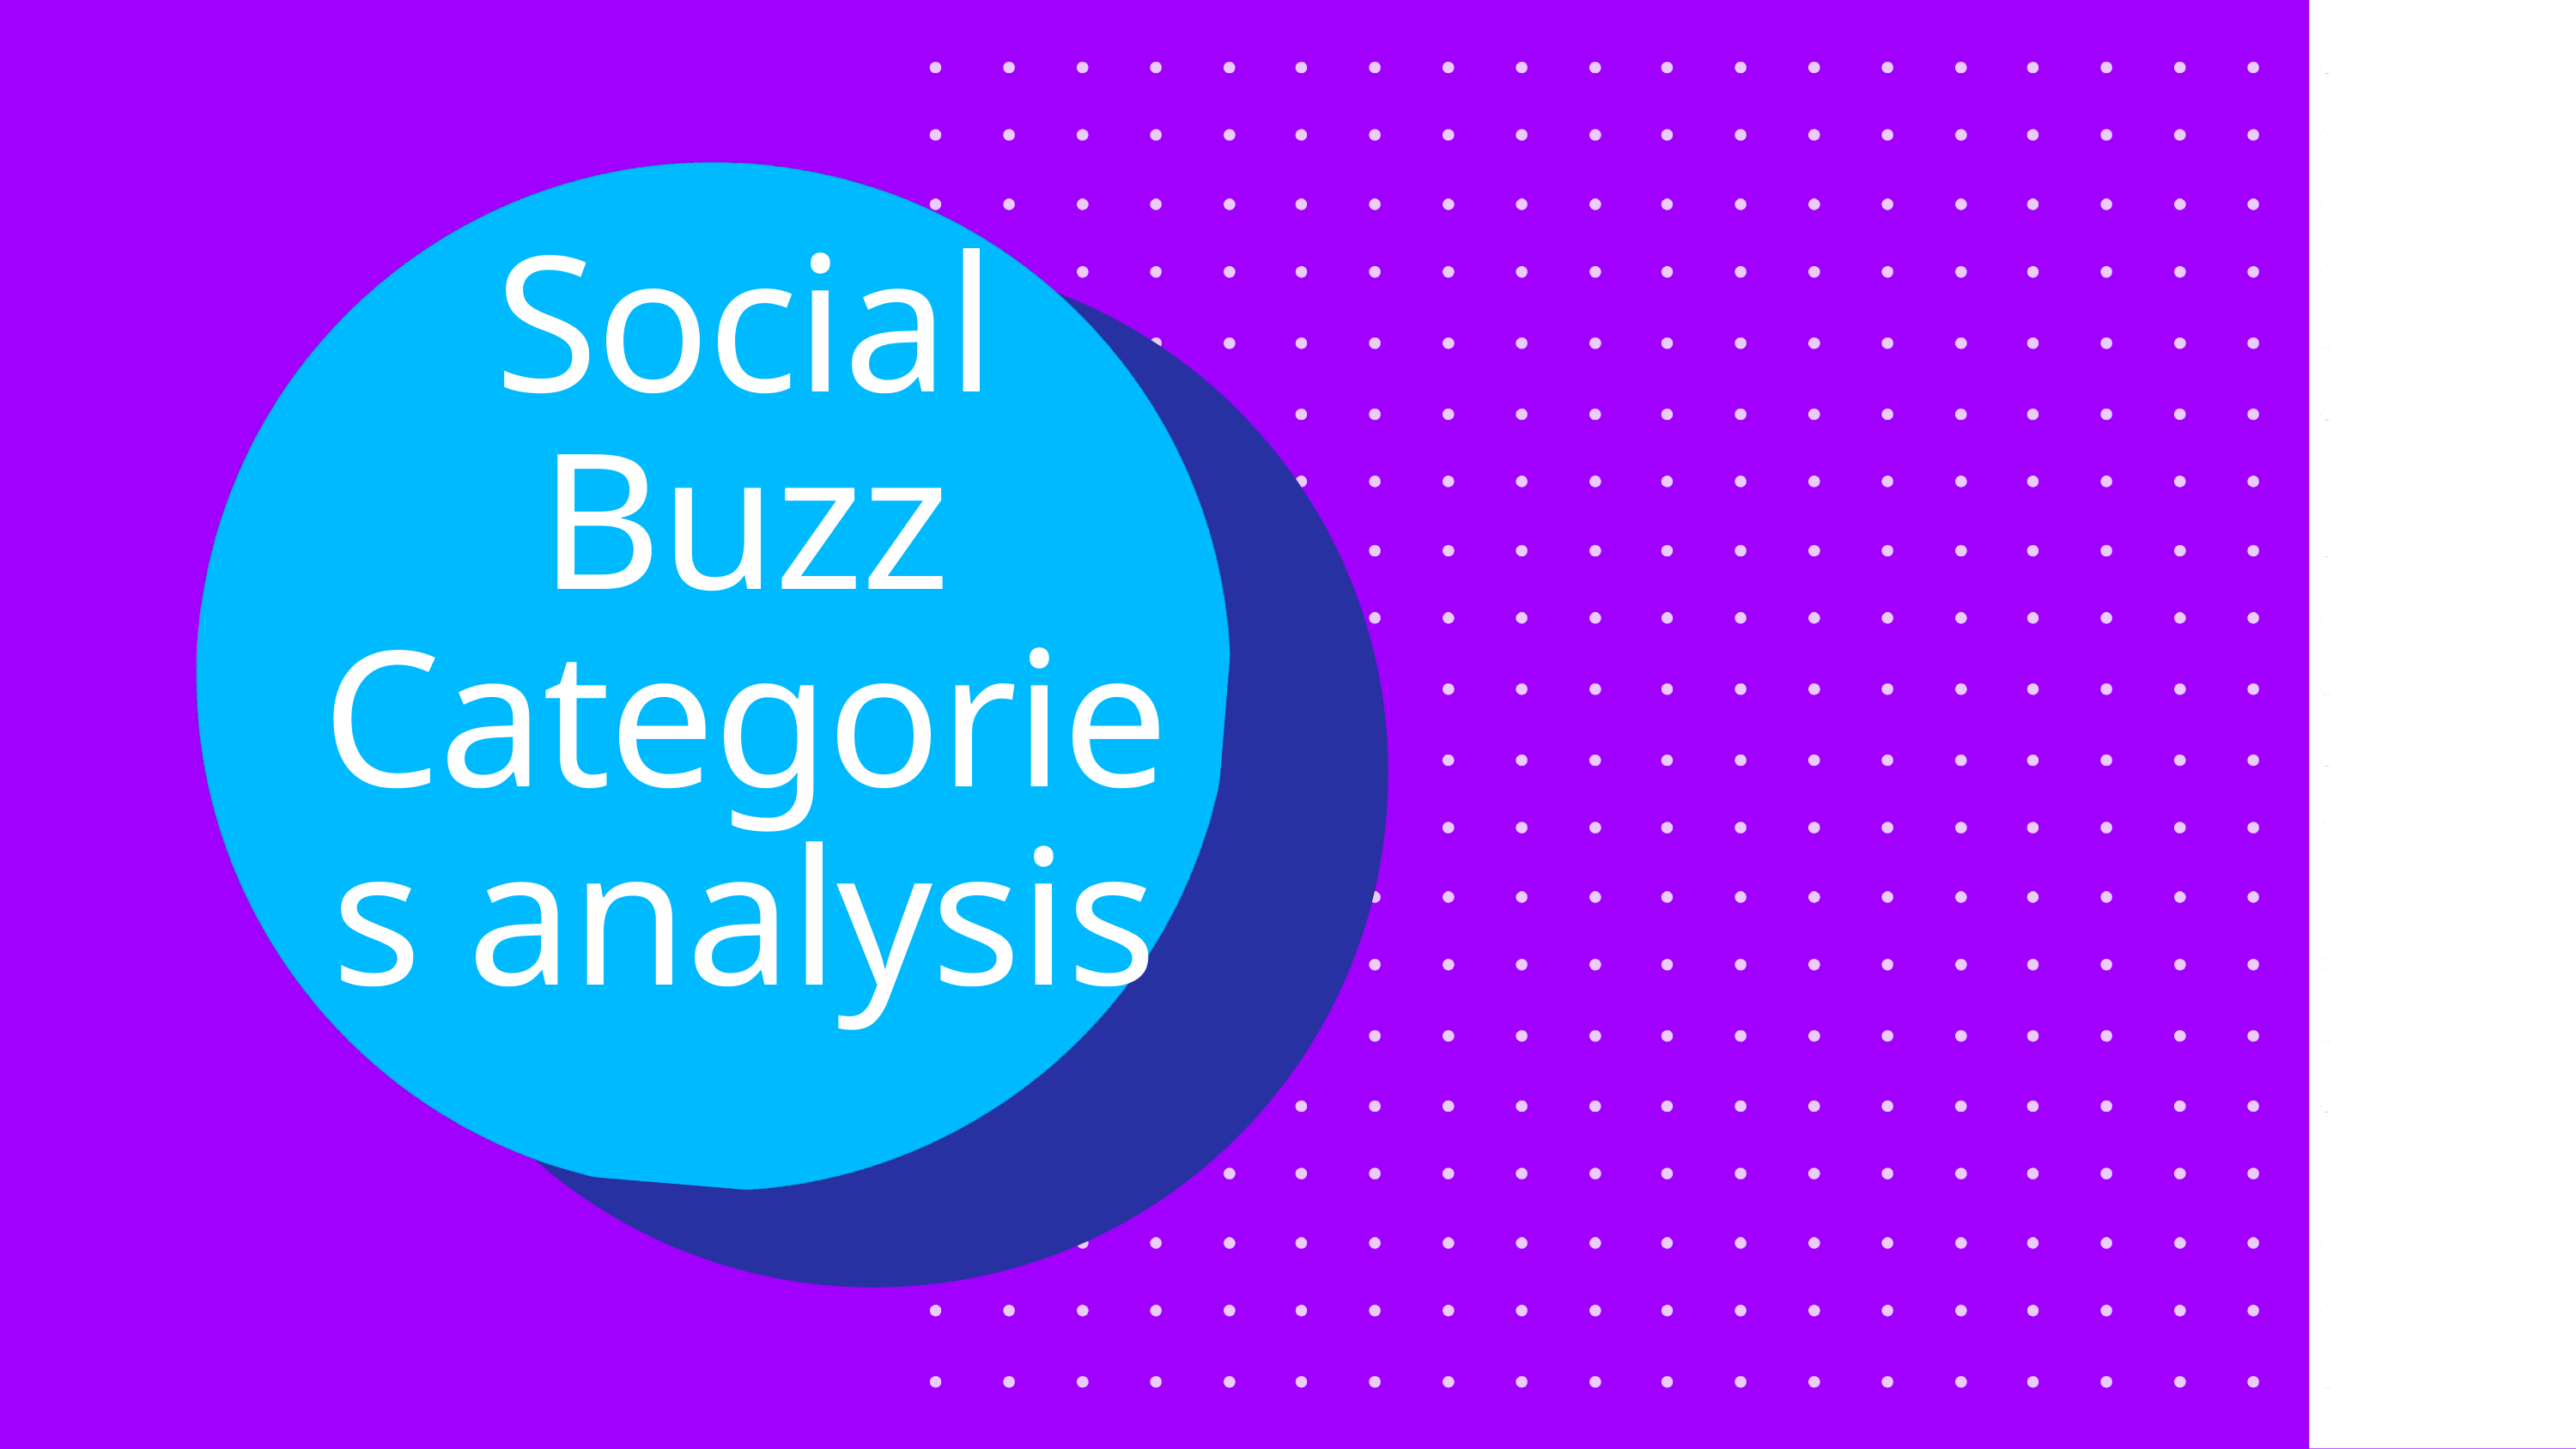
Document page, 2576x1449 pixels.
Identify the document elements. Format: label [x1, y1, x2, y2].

text_box [921, 57, 2337, 1392]
text_box [155, 115, 1388, 1288]
text_box [2309, 0, 2576, 1449]
